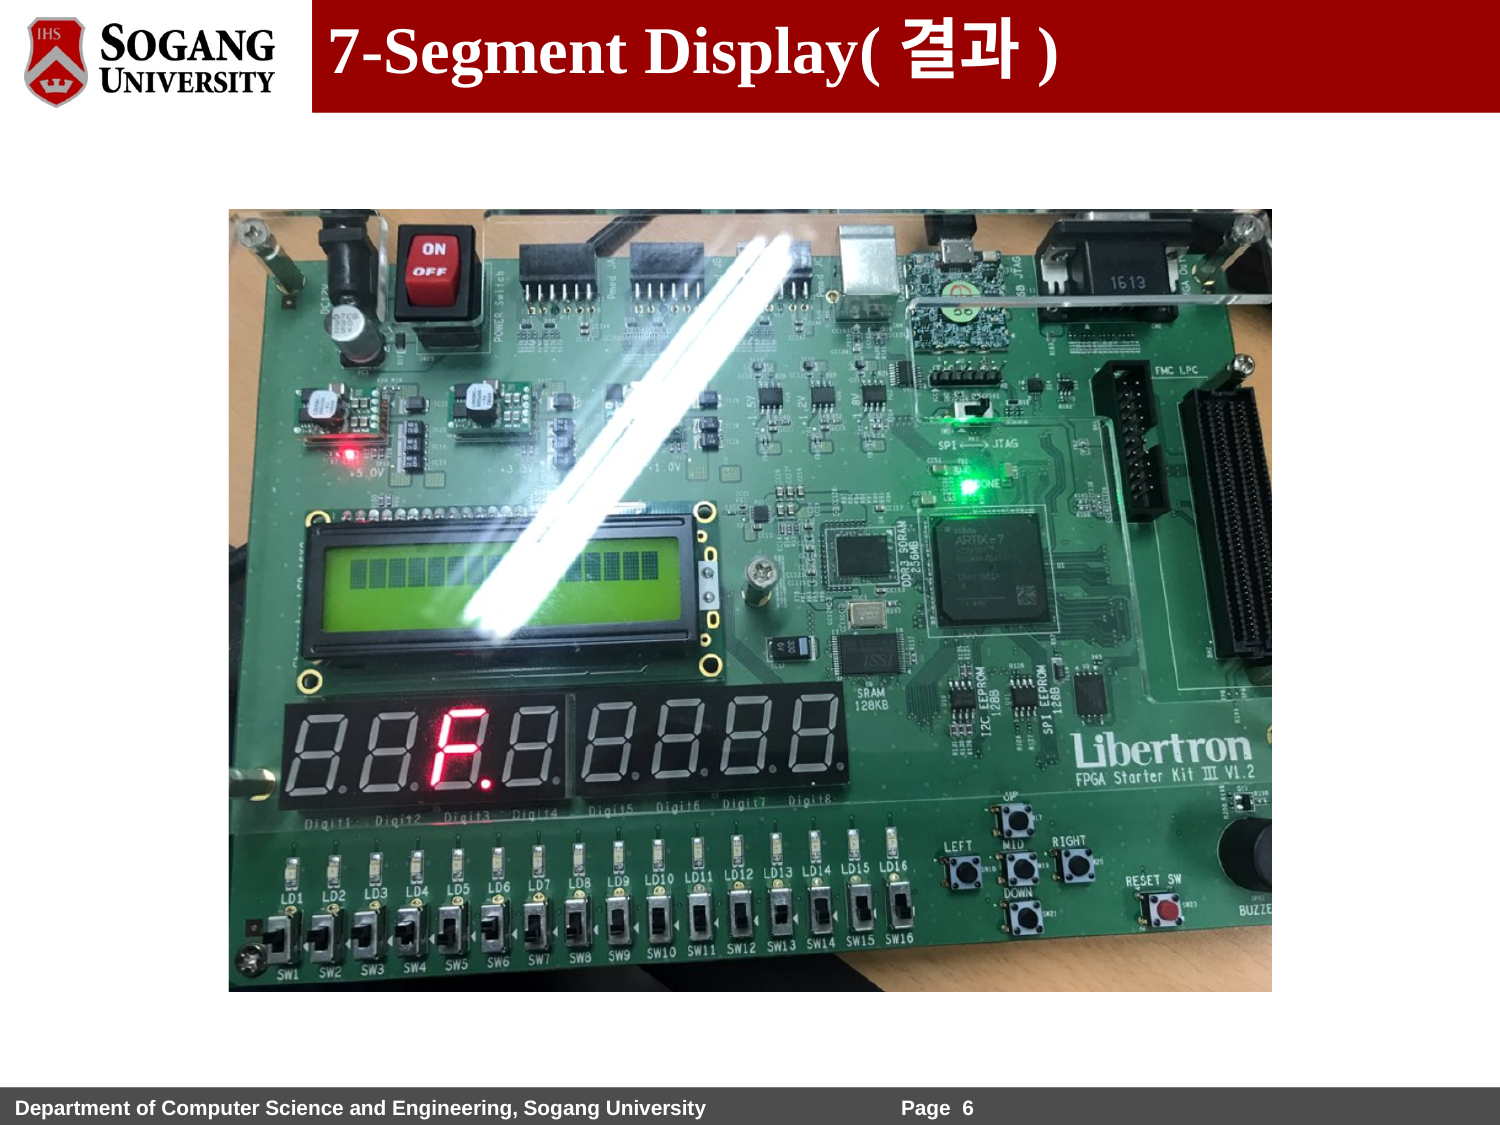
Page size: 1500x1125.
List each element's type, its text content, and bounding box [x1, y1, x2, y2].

picture [99, 23, 275, 93]
picture [24, 17, 88, 108]
picture [230, 77, 1271, 1122]
text_box 7-Segment Display(결과) [312, 0, 1500, 114]
